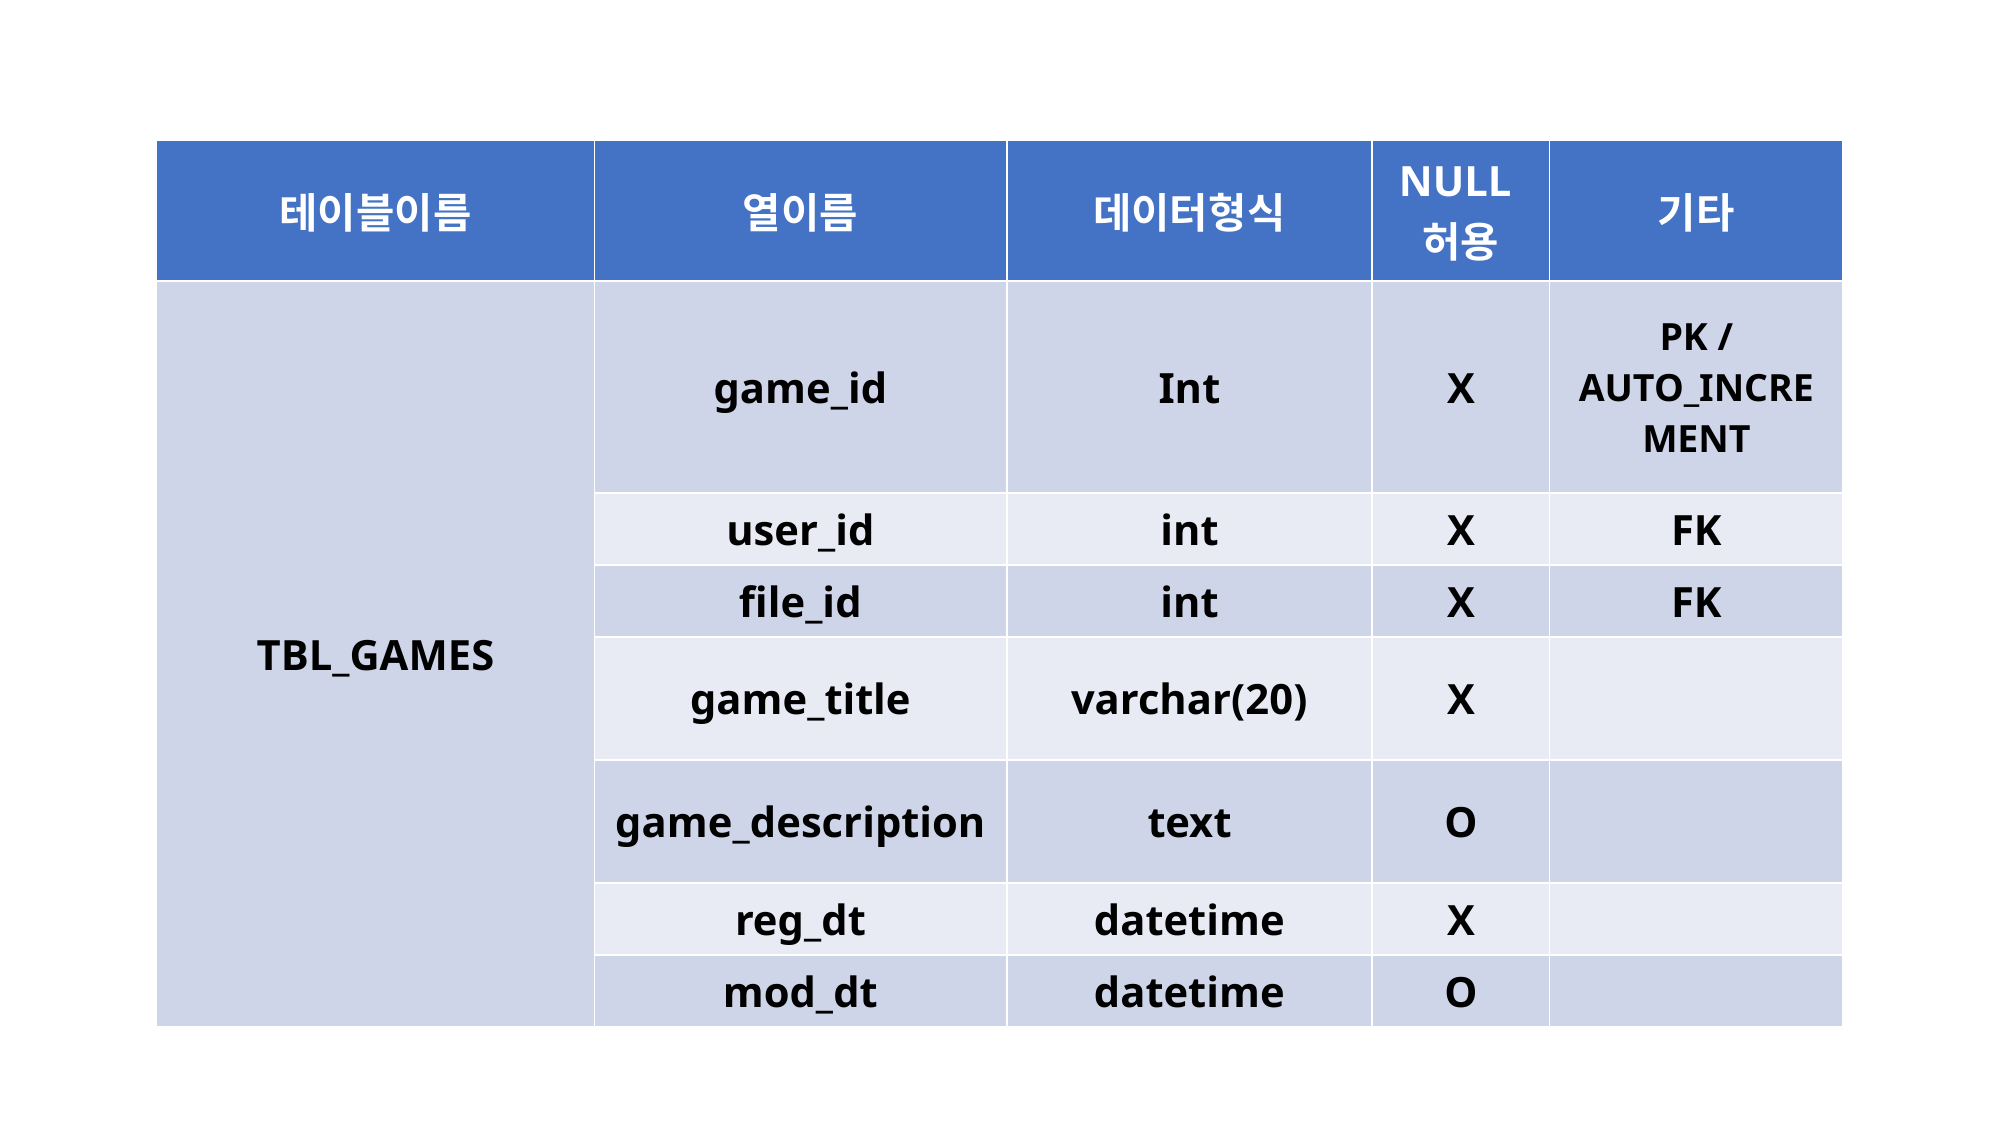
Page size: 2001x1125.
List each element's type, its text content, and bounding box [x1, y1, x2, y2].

table_cell file_id [595, 566, 1006, 636]
table_cell [1550, 761, 1842, 882]
table_cell X [1373, 494, 1549, 564]
table_cell Int [1008, 282, 1371, 492]
table_cell game_id [595, 282, 1006, 492]
table_cell game_description [595, 761, 1006, 882]
table_cell game_title [595, 638, 1006, 759]
table_cell reg_dt [595, 884, 1006, 954]
table_cell X [1373, 638, 1549, 759]
table_cell mod_dt [595, 956, 1006, 1026]
table_cell TBL_GAMES [157, 282, 594, 1026]
table_cell text [1008, 761, 1371, 882]
table_cell FK [1550, 566, 1842, 636]
table_header NULL허용 [1373, 141, 1549, 280]
table_cell [1550, 638, 1842, 759]
table_header 기타 [1550, 141, 1842, 280]
table_cell X [1373, 282, 1549, 492]
table_cell O [1373, 956, 1549, 1026]
table_cell PK / AUTO_INCREMENT [1550, 282, 1842, 492]
table_cell varchar(20) [1008, 638, 1371, 759]
table_cell datetime [1008, 956, 1371, 1026]
table_cell int [1008, 494, 1371, 564]
table_cell X [1373, 884, 1549, 954]
table_header 데이터형식 [1008, 141, 1371, 280]
table_cell user_id [595, 494, 1006, 564]
table_cell [1550, 956, 1842, 1026]
table_cell FK [1550, 494, 1842, 564]
table_cell X [1373, 566, 1549, 636]
table_cell [1550, 884, 1842, 954]
table_cell datetime [1008, 884, 1371, 954]
table_cell O [1373, 761, 1549, 882]
table_header 테이블이름 [157, 141, 594, 280]
table_header 열이름 [595, 141, 1006, 280]
table_cell int [1008, 566, 1371, 636]
